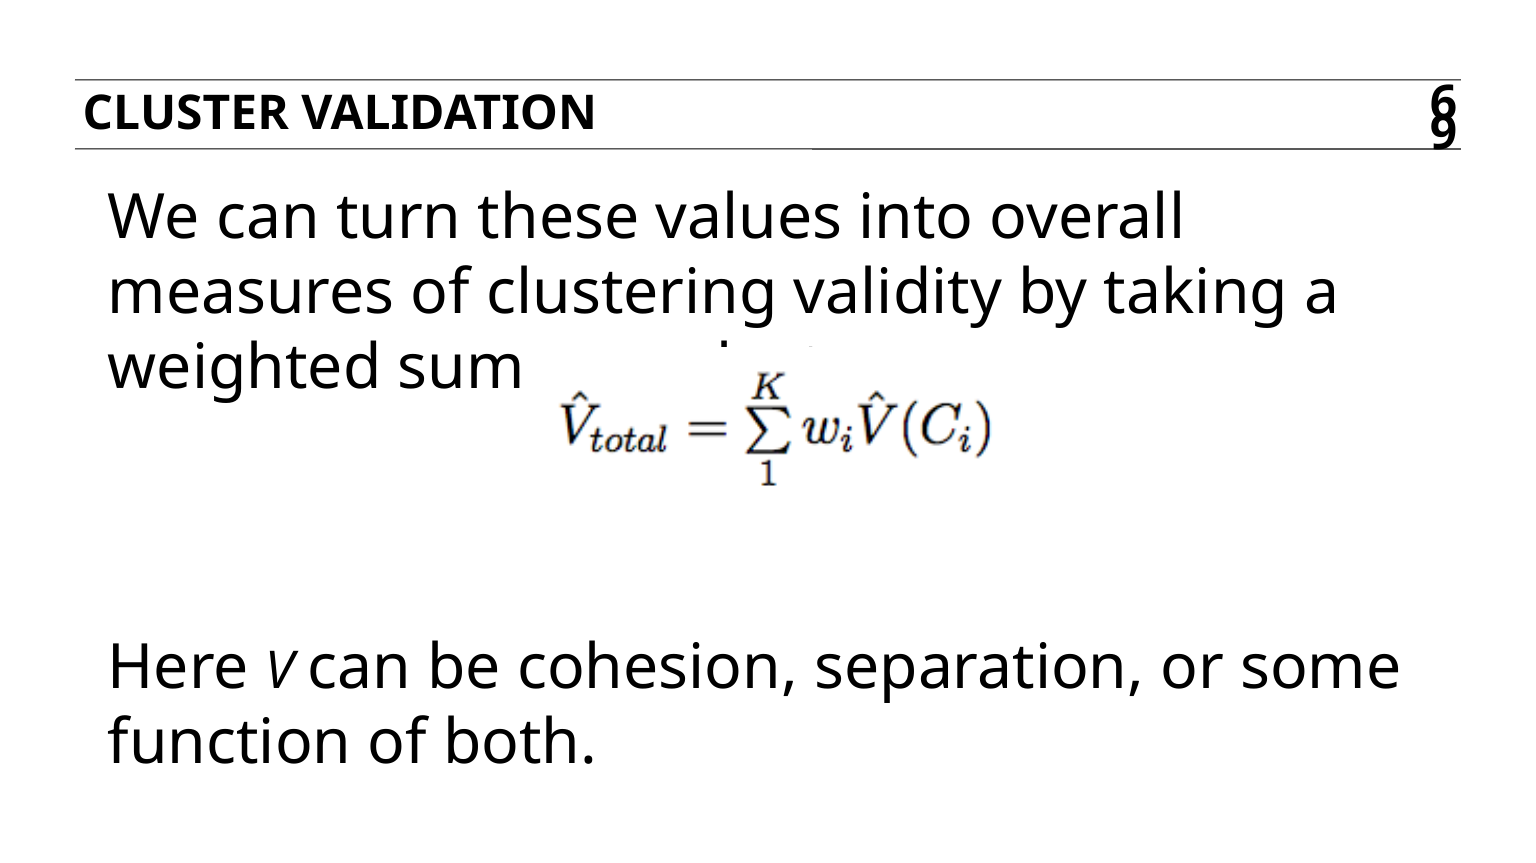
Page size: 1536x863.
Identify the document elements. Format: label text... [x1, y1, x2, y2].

slide_number 69 [1419, 86, 1461, 138]
list Cluster validation [67, 81, 1118, 132]
picture [520, 347, 1013, 507]
text_box We can turn these values into overall measures of clustering validity by taking a weighted sum over clusters: Here V can be cohesion, separation, or some function of both. [92, 168, 1468, 783]
